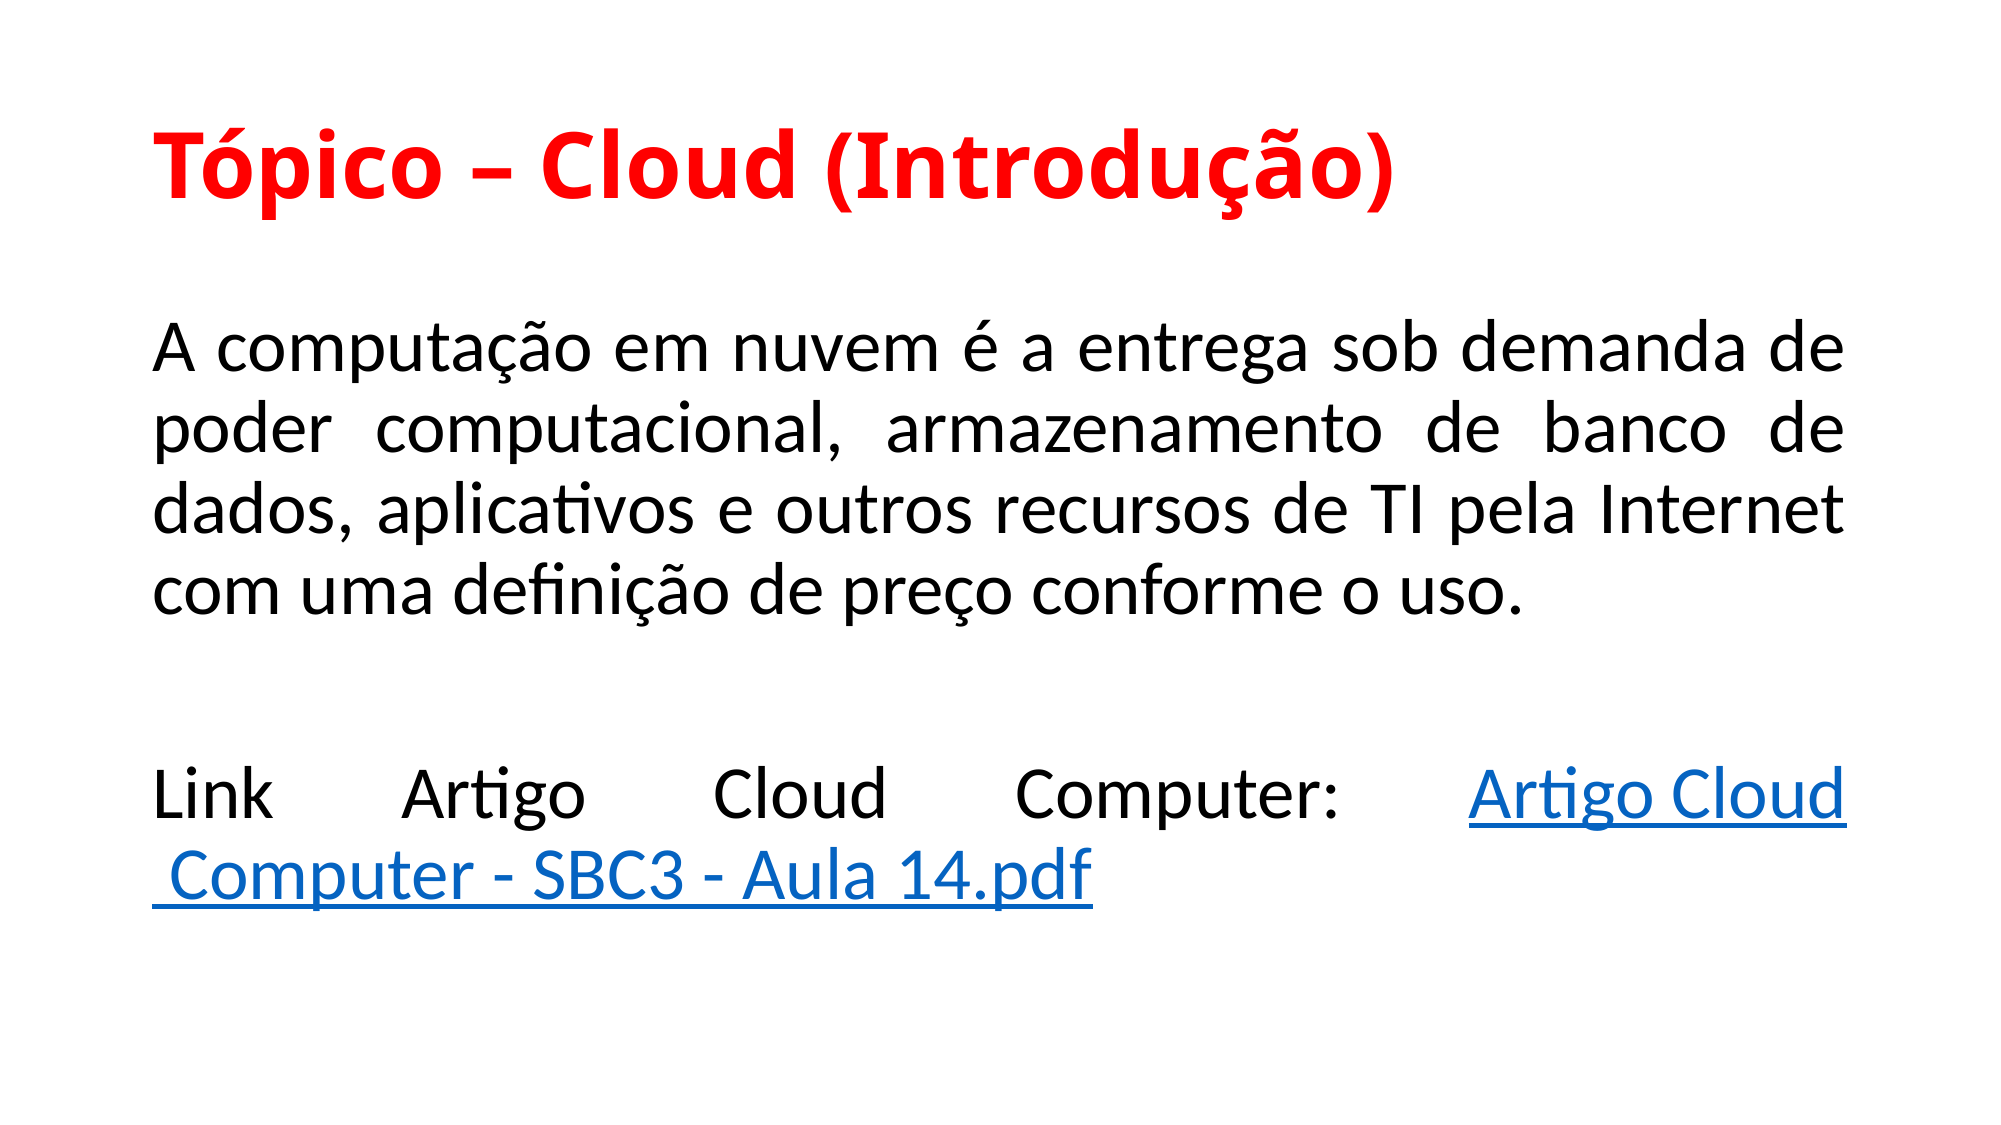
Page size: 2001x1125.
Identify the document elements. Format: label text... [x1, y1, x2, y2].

list A computação em nuvem é a entrega sob demanda de poder computacional, armazenamento de banco de dados, aplicativos e outros recursos de TI pela Internet com uma definição de preço conforme o uso. Link Artigo Cloud Computer: Artigo Cloud Computer - SBC3 - Aula 14.pdf [137, 299, 1863, 1052]
title Tópico – Cloud (Introdução) [137, 59, 1863, 278]
